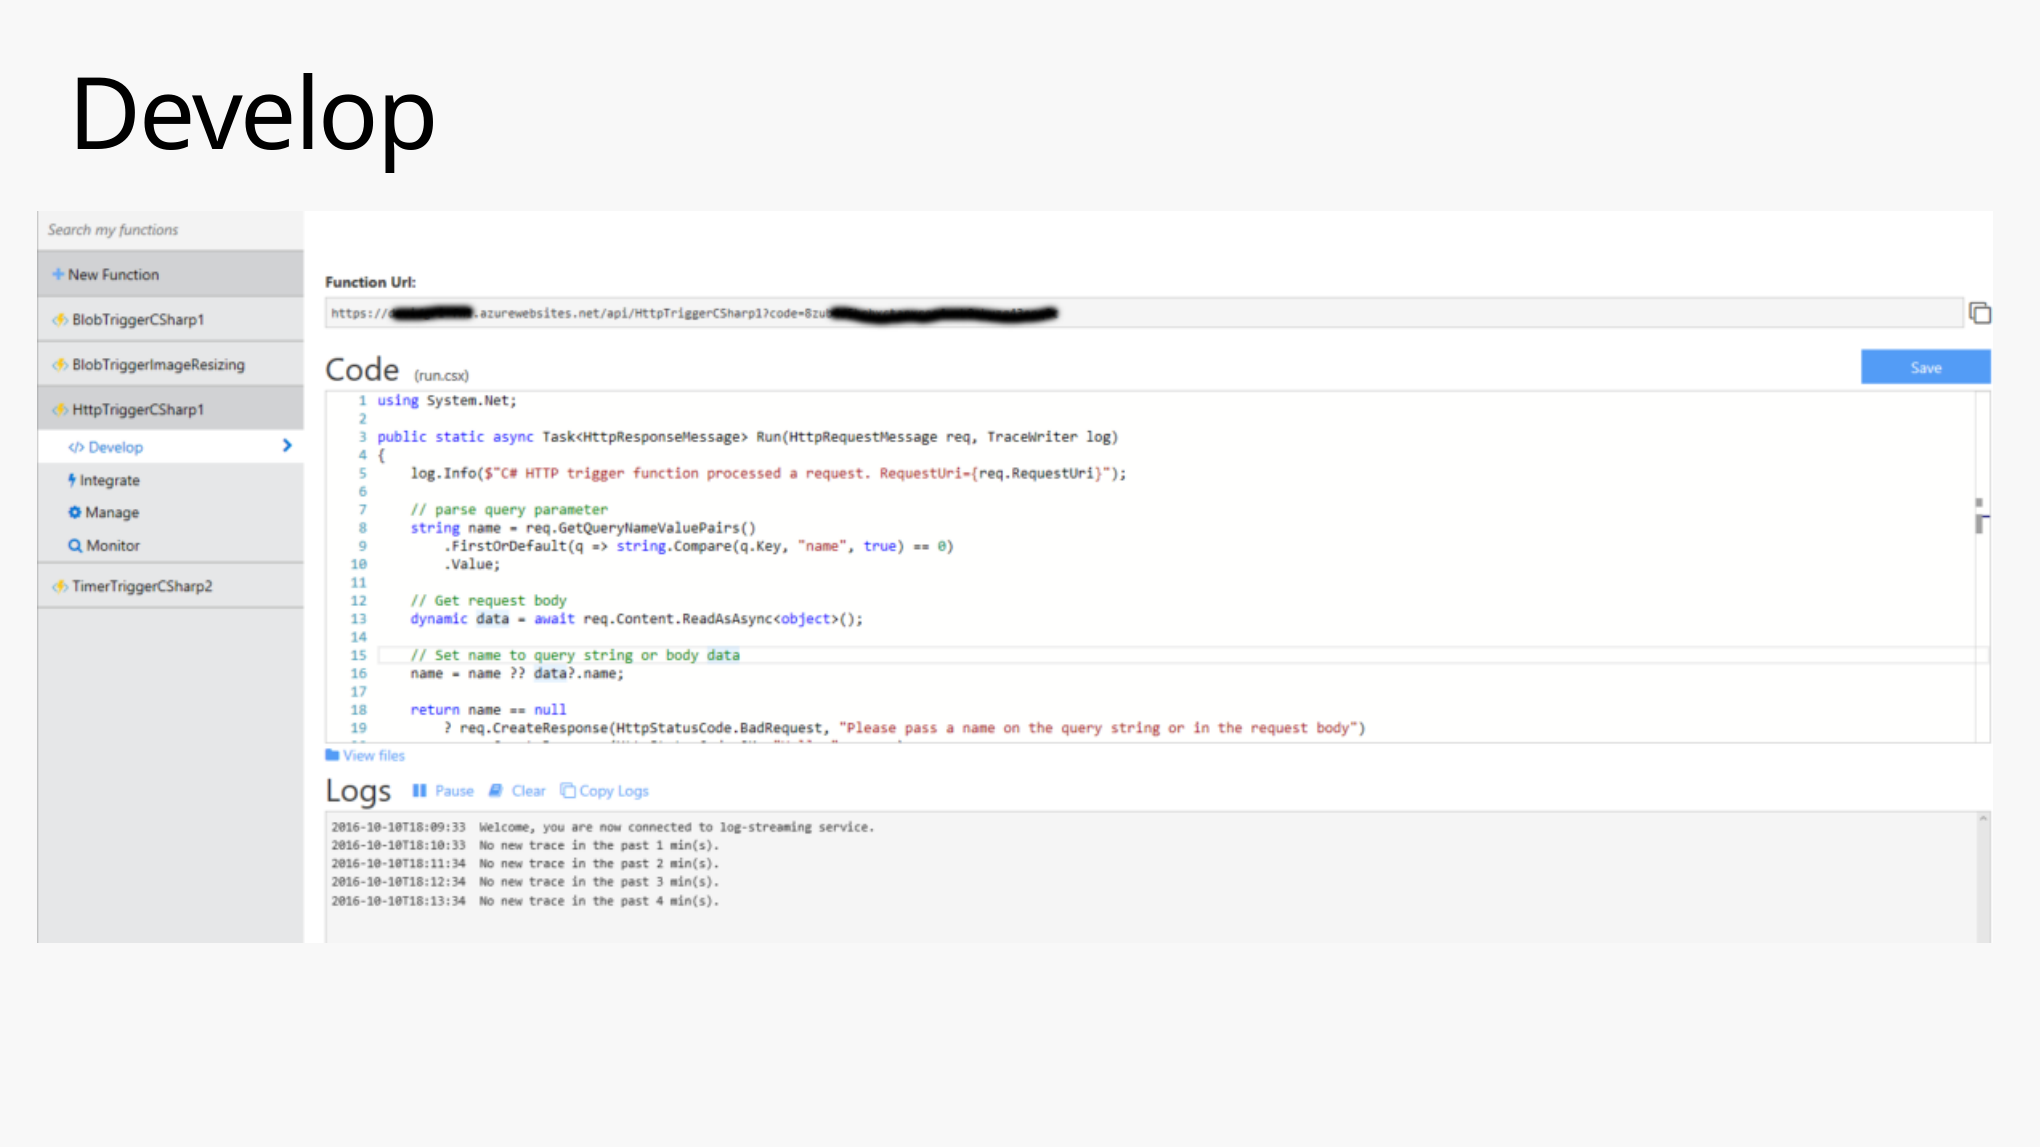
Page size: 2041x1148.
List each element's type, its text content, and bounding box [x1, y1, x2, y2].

picture [37, 210, 1993, 943]
title Develop [45, 48, 1996, 199]
